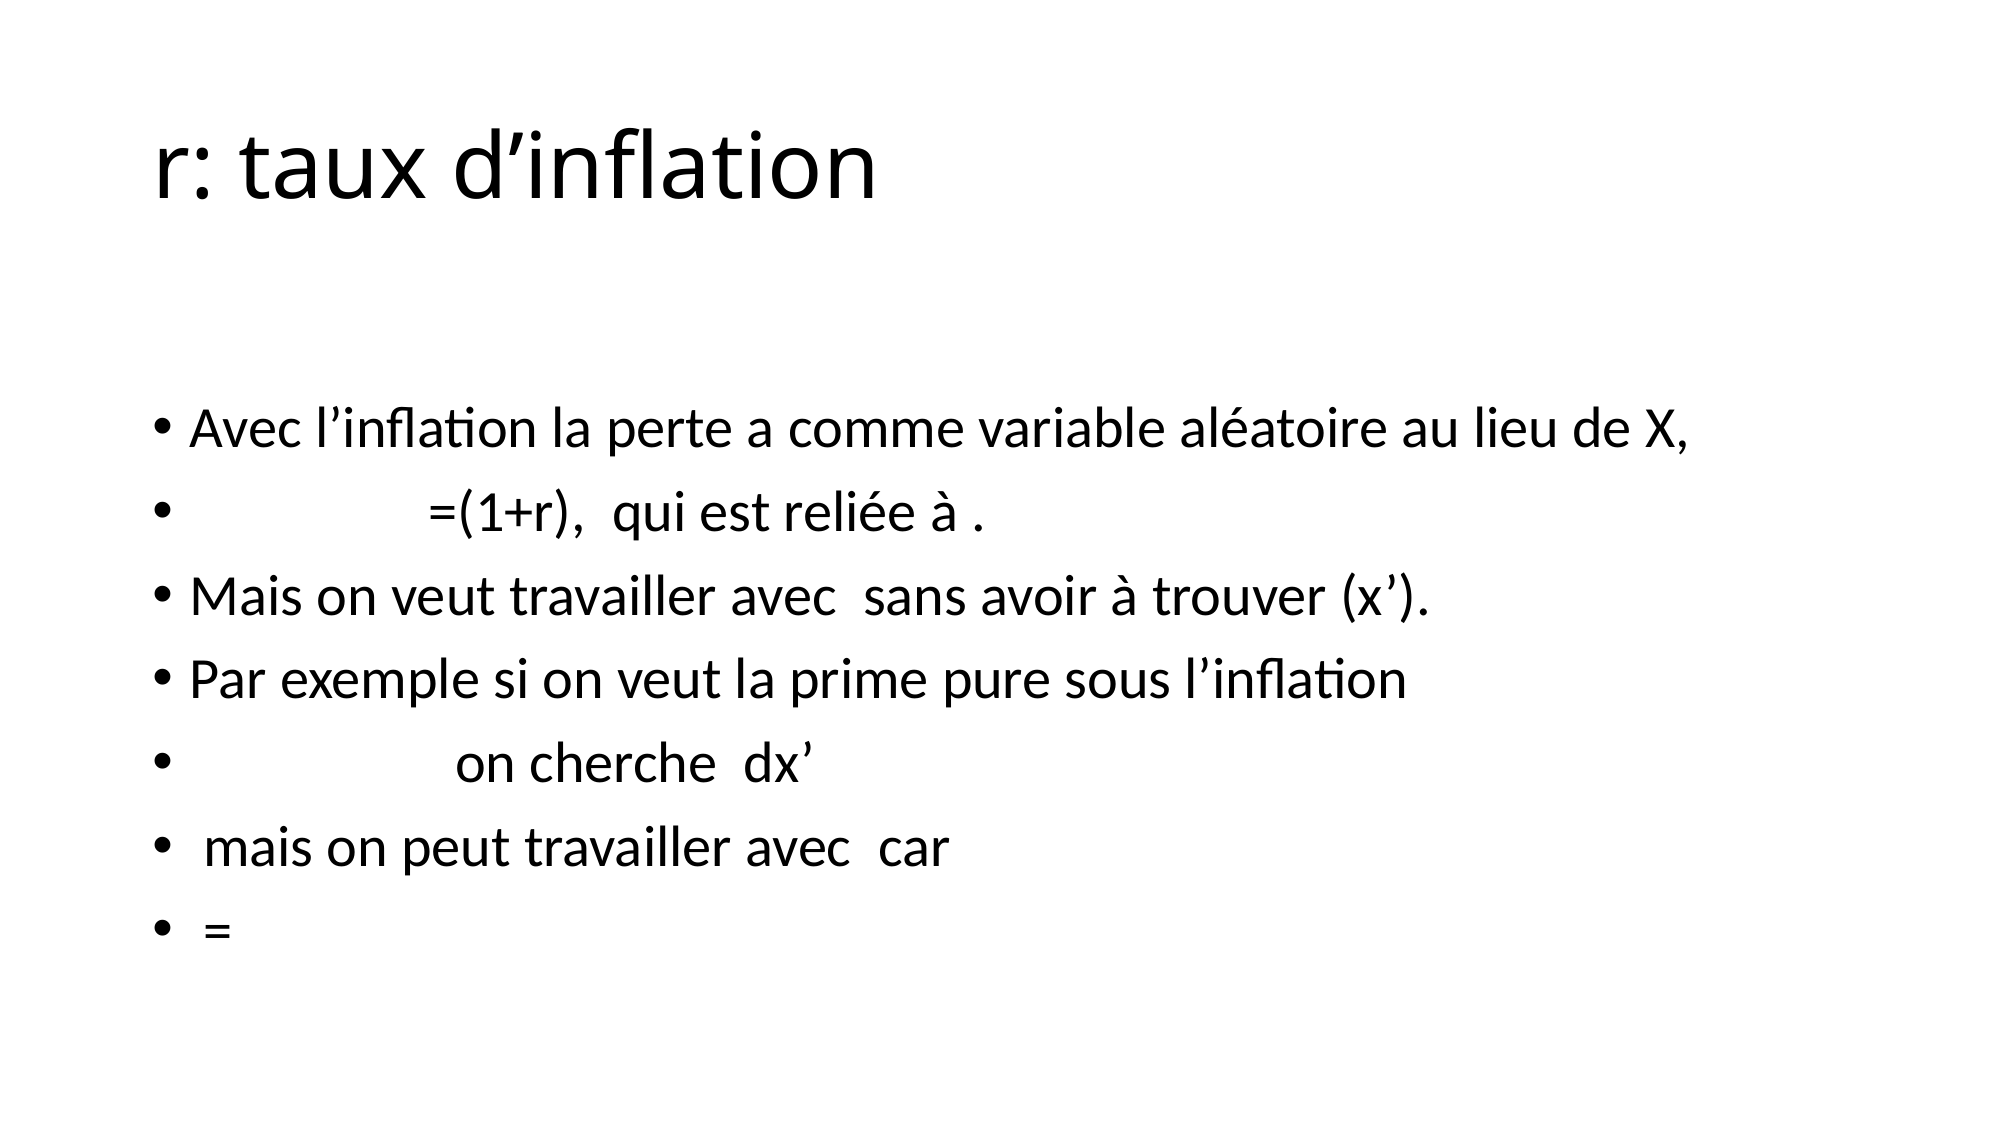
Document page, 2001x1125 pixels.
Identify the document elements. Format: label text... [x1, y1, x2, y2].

title r: taux d’inflation [137, 59, 1863, 278]
